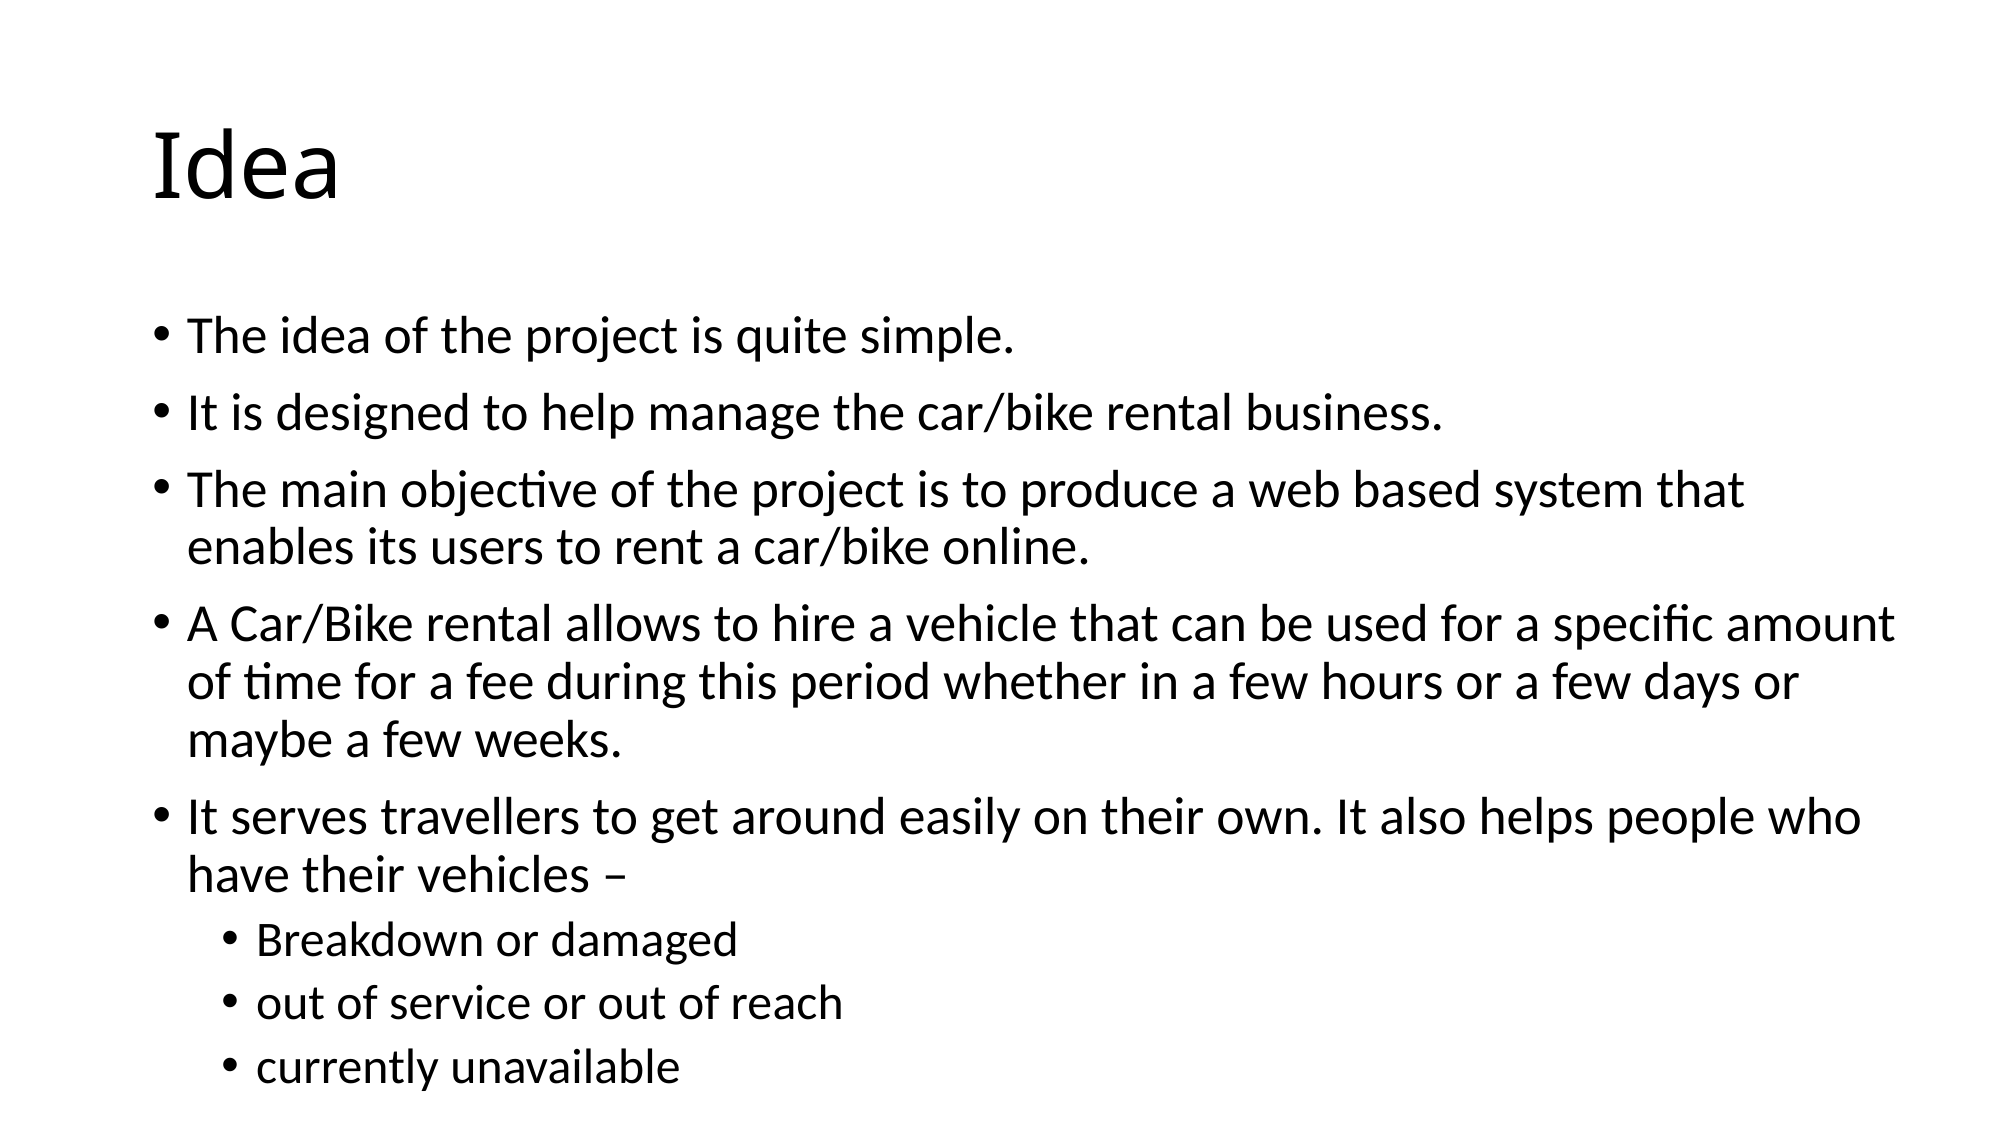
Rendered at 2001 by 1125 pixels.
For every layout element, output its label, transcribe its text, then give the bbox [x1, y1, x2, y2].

list The idea of the project is quite simple. It is designed to help manage the car/bike rental business. The main objective of the project is to produce a web based system that enables its users to rent a car/bike online. A Car/Bike rental allows to hire a vehicle that can be used for a specific amount of time for a fee during this period whether in a few hours or a few days or maybe a few weeks. It serves travellers to get around easily on their own. It also helps people who have their vehicles – Breakdown or damaged out of service or out of reach currently unavailable [137, 299, 1925, 1102]
title Idea [137, 59, 1863, 278]
